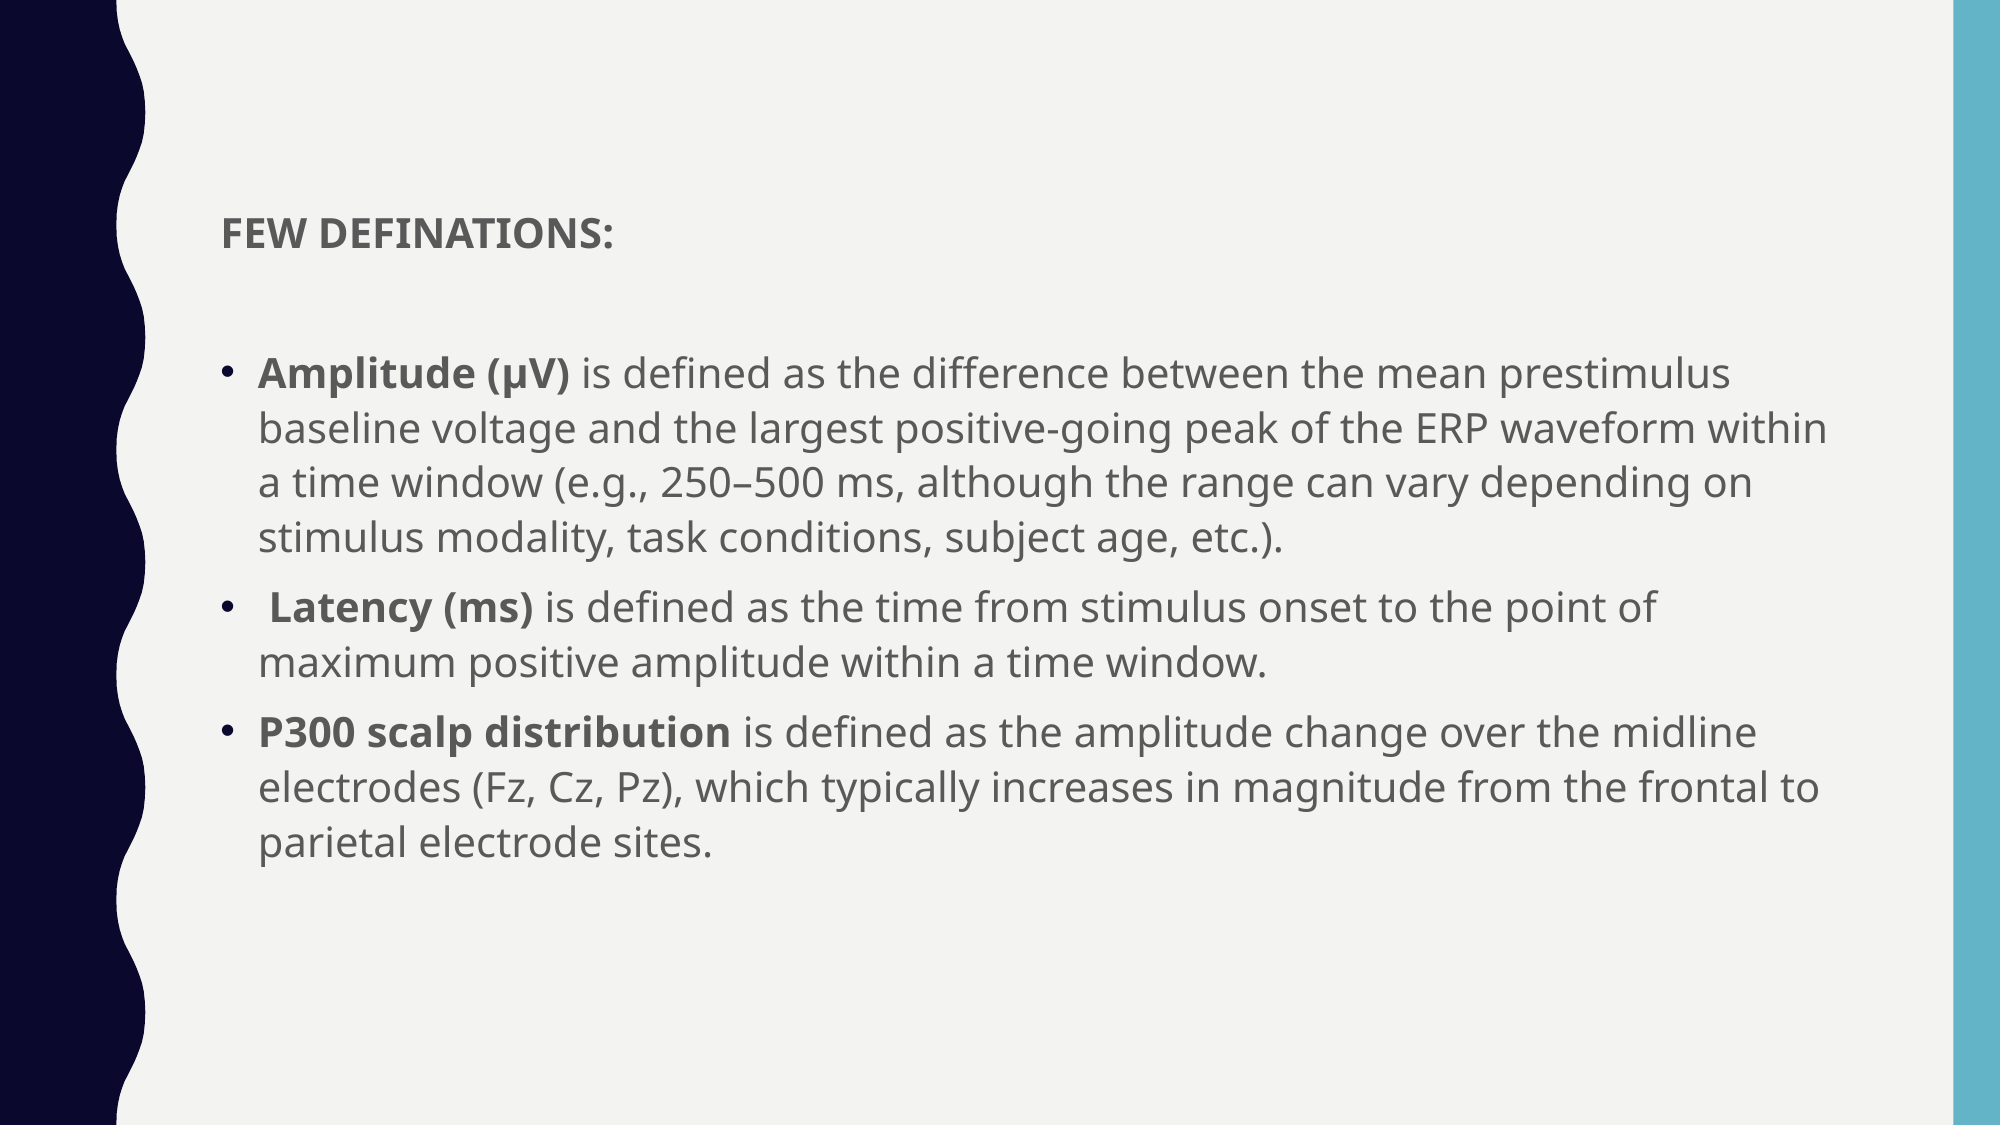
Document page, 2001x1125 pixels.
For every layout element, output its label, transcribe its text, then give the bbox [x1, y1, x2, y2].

list FEW DEFINATIONS: Amplitude (μV) is defined as the difference between the mean prestimulus baseline voltage and the largest positive-going peak of the ERP waveform within a time window (e.g., 250–500 ms, although the range can vary depending on stimulus modality, task conditions, subject age, etc.). Latency (ms) is defined as the time from stimulus onset to the point of maximum positive amplitude within a time window. P300 scalp distribution is defined as the amplitude change over the midline electrodes (Fz, Cz, Pz), which typically increases in magnitude from the frontal to parietal electrode sites. [205, 194, 1875, 965]
